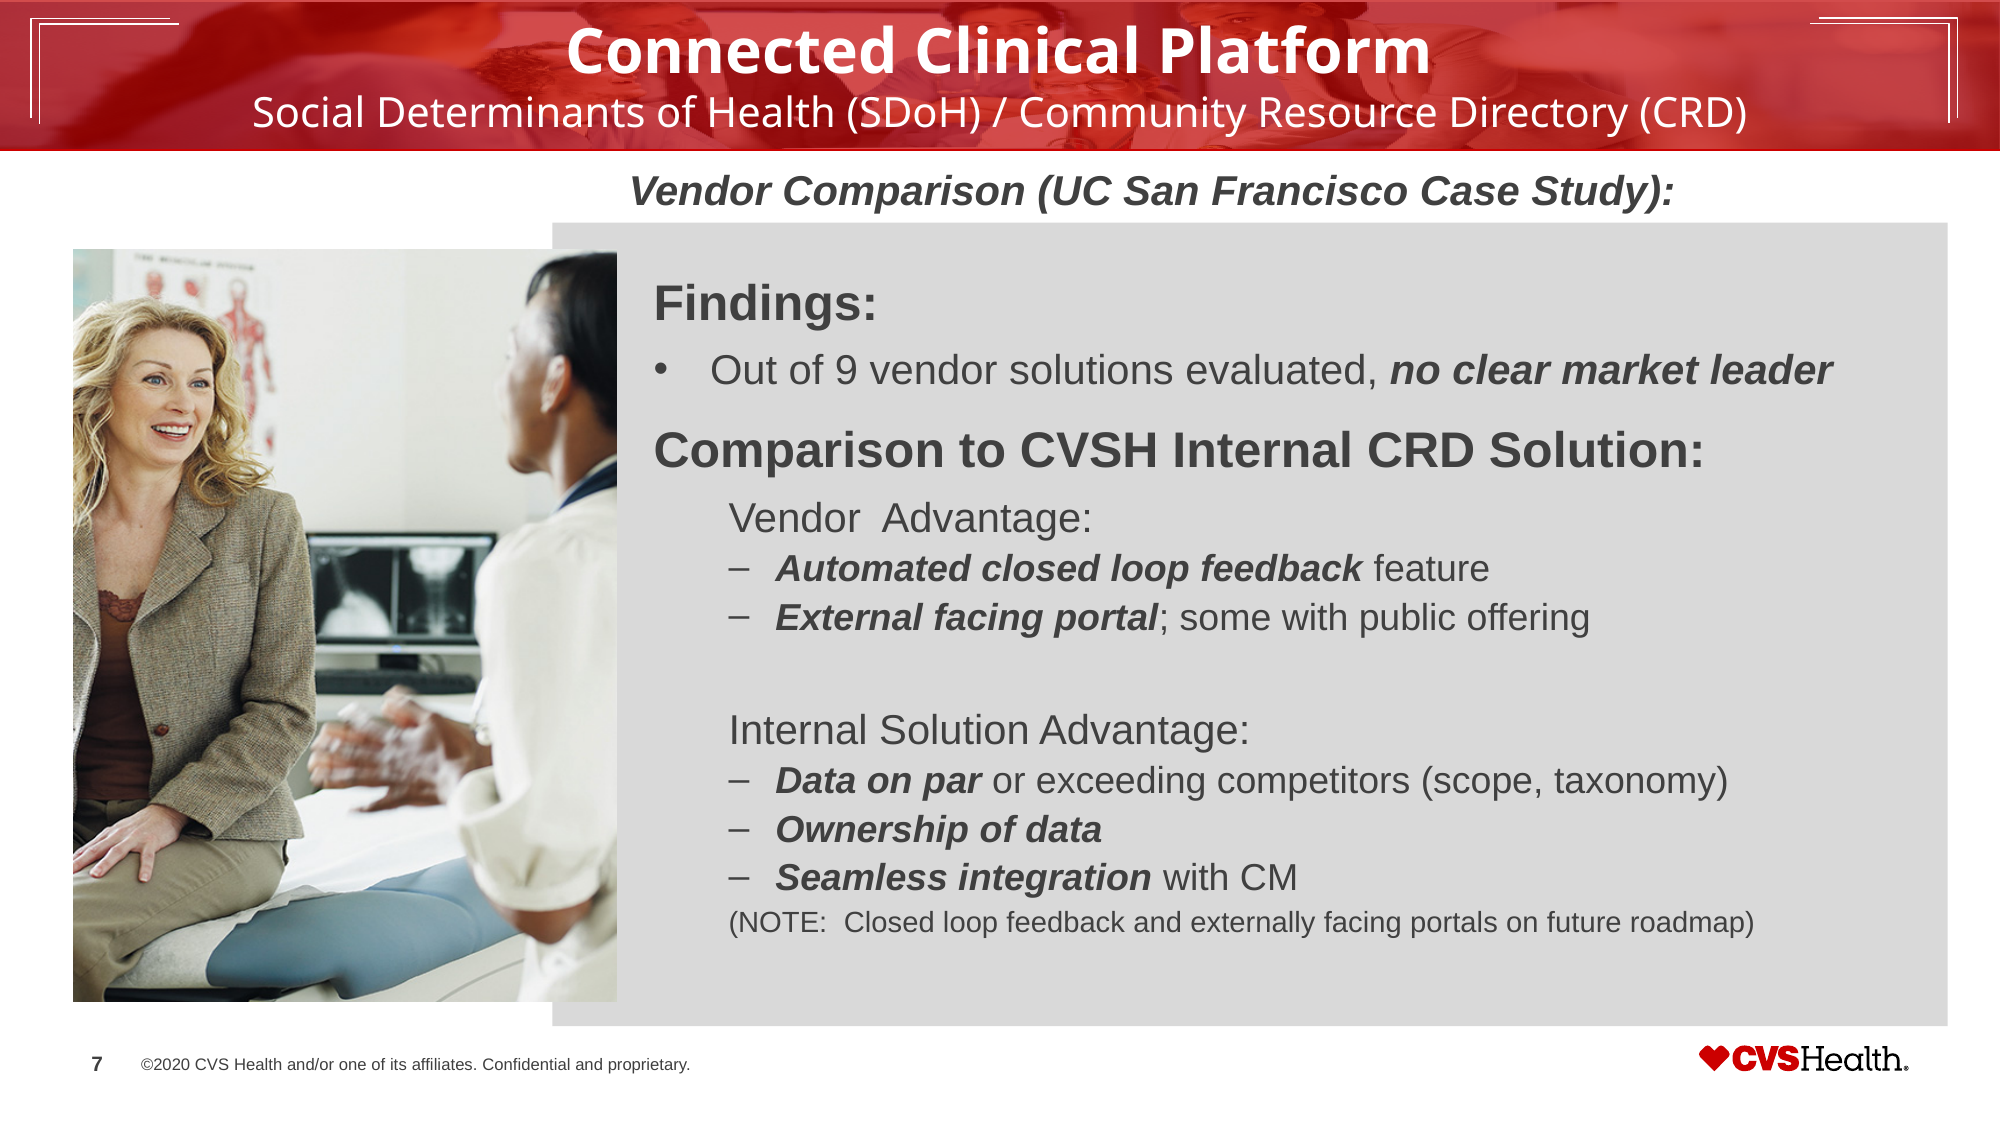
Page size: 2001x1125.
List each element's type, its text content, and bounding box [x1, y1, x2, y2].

picture [73, 249, 617, 1002]
text_box Vendor Comparison (UC San Francisco Case Study): [628, 164, 1893, 215]
text_box Findings: Out of 9 vendor solutions evaluated, no clear market leader Comparison to CVSH Internal CRD Solution: Vendor Advantage: Automated closed loop feedback feature External facing portal; some with public offering Internal Solution Advantage: Data on par or exceeding competitors (scope, taxonomy) Ownership of data Seamless integration with CM (NOTE: Closed loop feedback and externally facing portals on future roadmap) [653, 270, 1911, 939]
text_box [0, 0, 2000, 151]
text_box [550, 220, 1950, 1028]
